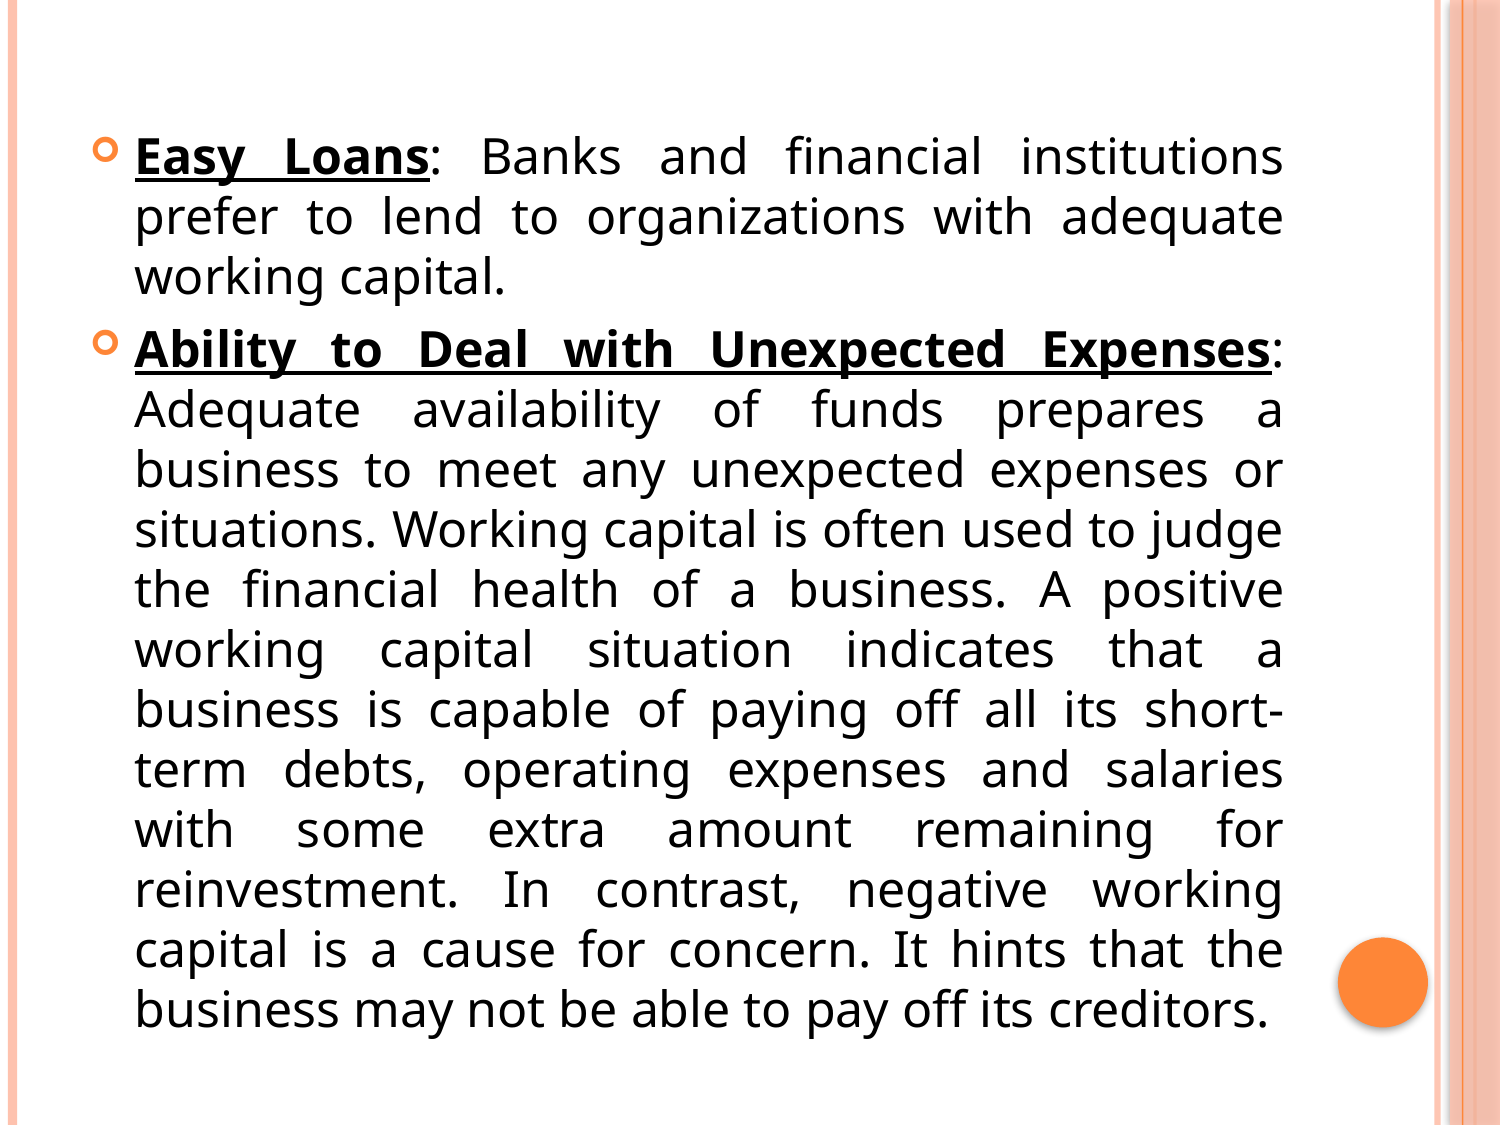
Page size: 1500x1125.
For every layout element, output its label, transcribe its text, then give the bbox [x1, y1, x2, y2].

list Easy Loans: Banks and financial institutions prefer to lend to organizations with adequate working capital. Ability to Deal with Unexpected Expenses: Adequate availability of funds prepares a business to meet any unexpected expenses or situations. Working capital is often used to judge the financial health of a business. A positive working capital situation indicates that a business is capable of paying off all its short-term debts, operating expenses and salaries with some extra amount remaining for reinvestment. In contrast, negative working capital is a cause for concern. It hints that the business may not be able to pay off its creditors. [75, 117, 1300, 1062]
